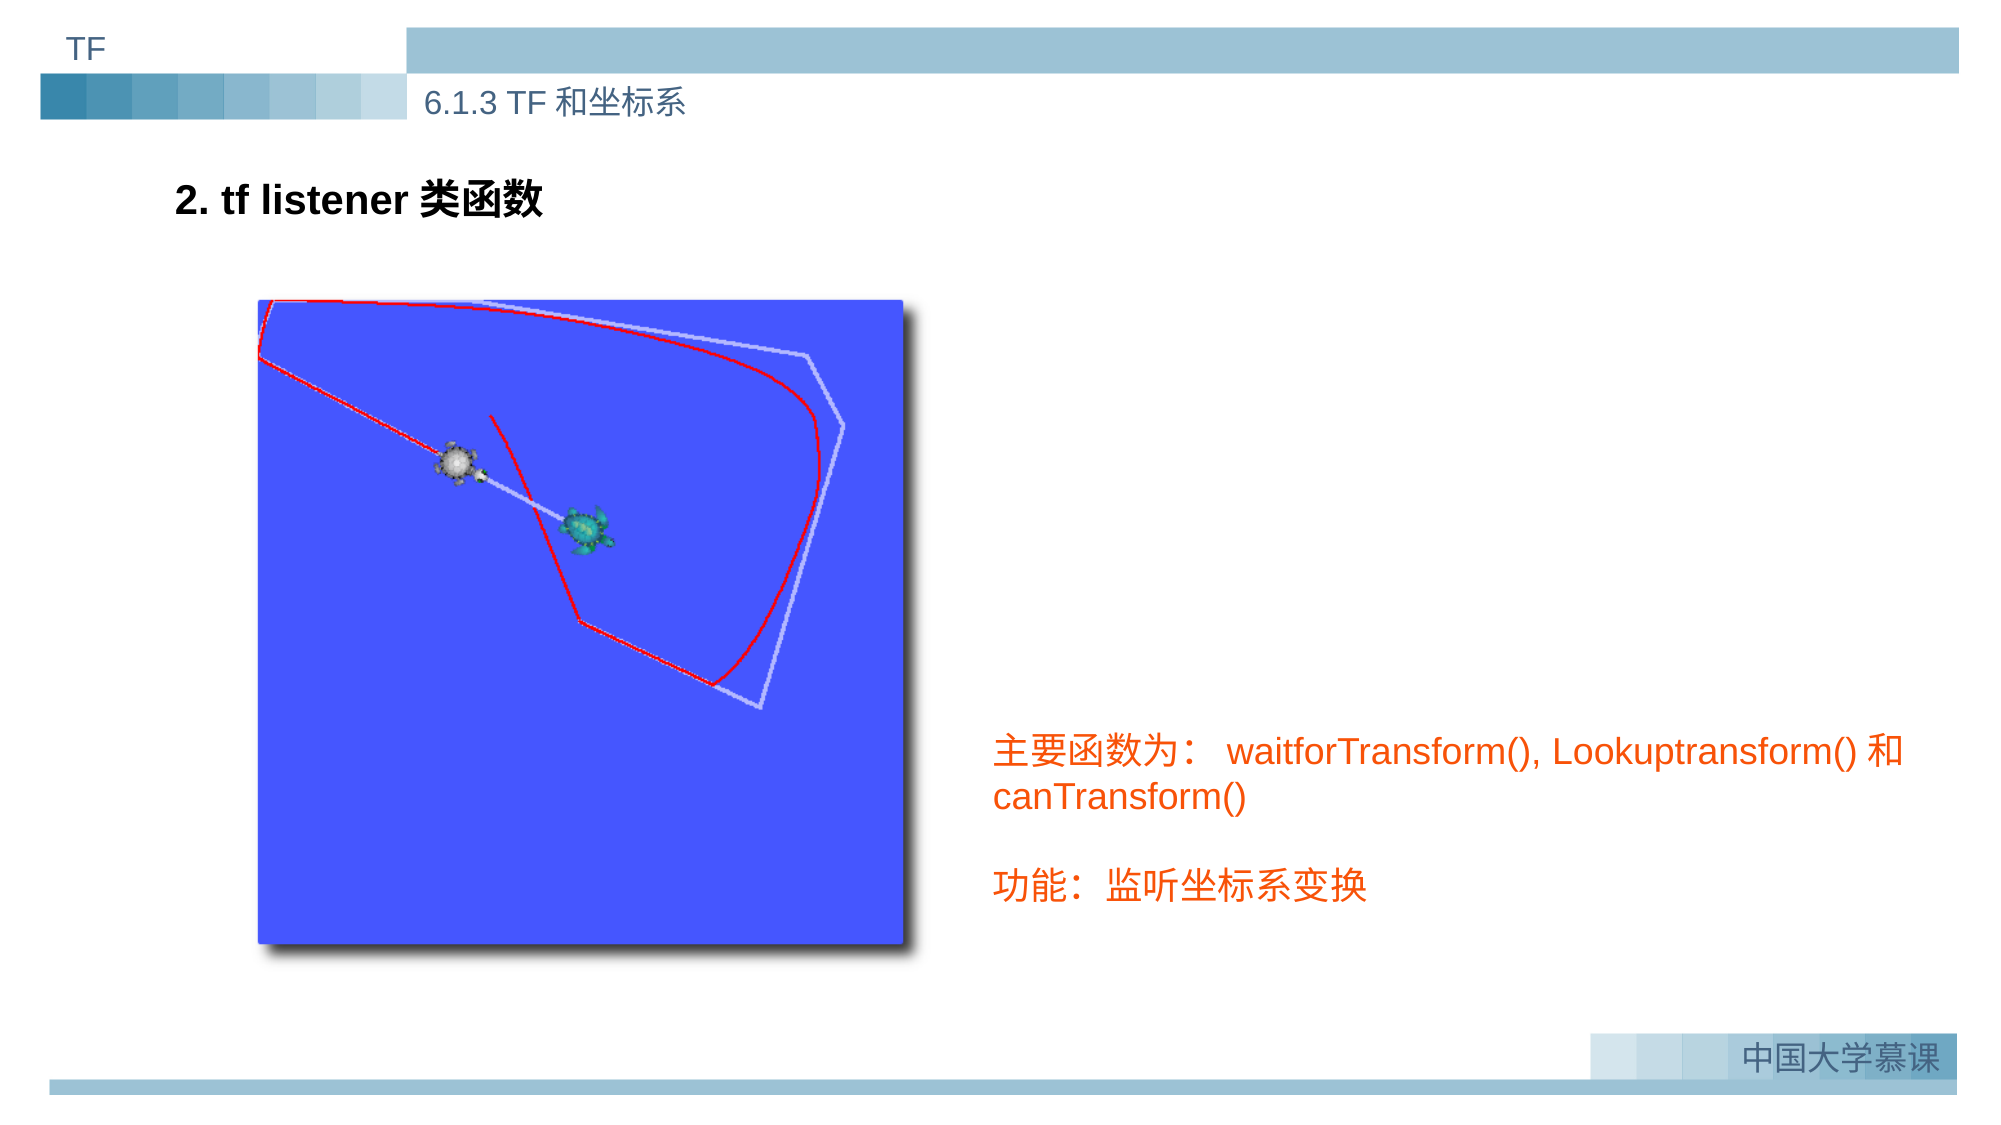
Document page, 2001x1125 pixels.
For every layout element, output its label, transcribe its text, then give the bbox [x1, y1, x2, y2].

picture [0, 0, 2001, 1125]
text_box 主要函数为：waitforTransform(), Lookuptransform()和canTransform() 功能：监听坐标系变换 [978, 719, 1946, 915]
text_box TF [41, 19, 131, 75]
text_box 中国大学慕课 [1726, 1029, 1956, 1085]
text_box 2. tf listener类函数 [160, 165, 658, 231]
text_box 6.1.3 TF和坐标系 [408, 73, 703, 129]
